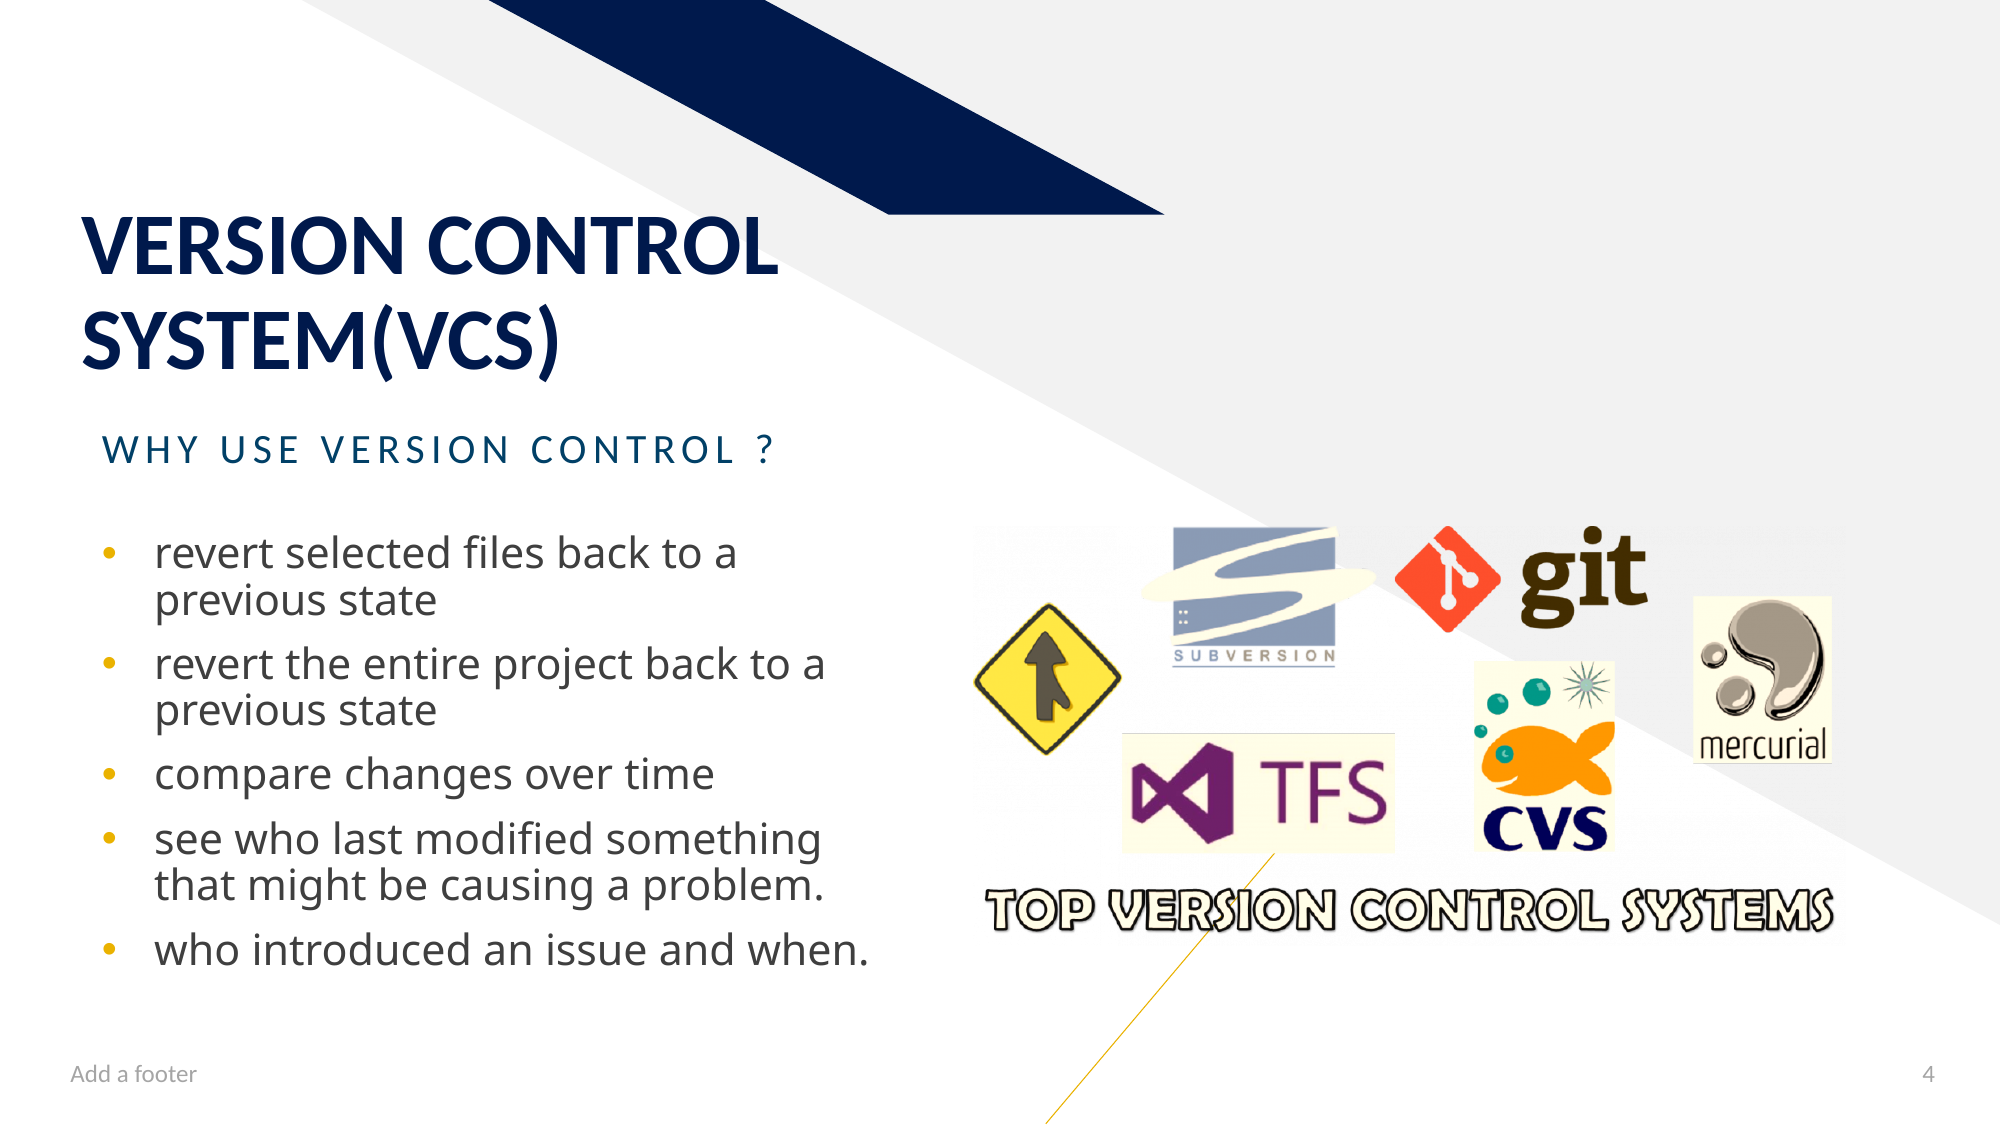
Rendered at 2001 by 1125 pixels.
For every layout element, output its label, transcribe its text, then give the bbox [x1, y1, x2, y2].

list WHY USE VERSION CONTROL ? [87, 420, 924, 521]
picture [973, 526, 1846, 946]
list revert selected files back to a previous state revert the entire project back to a previous state compare changes over time see who last modified something that might be causing a problem. who introduced an issue and when. [87, 524, 898, 1010]
title VERSION CONTROL SYSTEM(VCS) [66, 189, 1271, 389]
footer Add a footer [55, 1042, 731, 1103]
slide_number 4 [1828, 1042, 1950, 1103]
